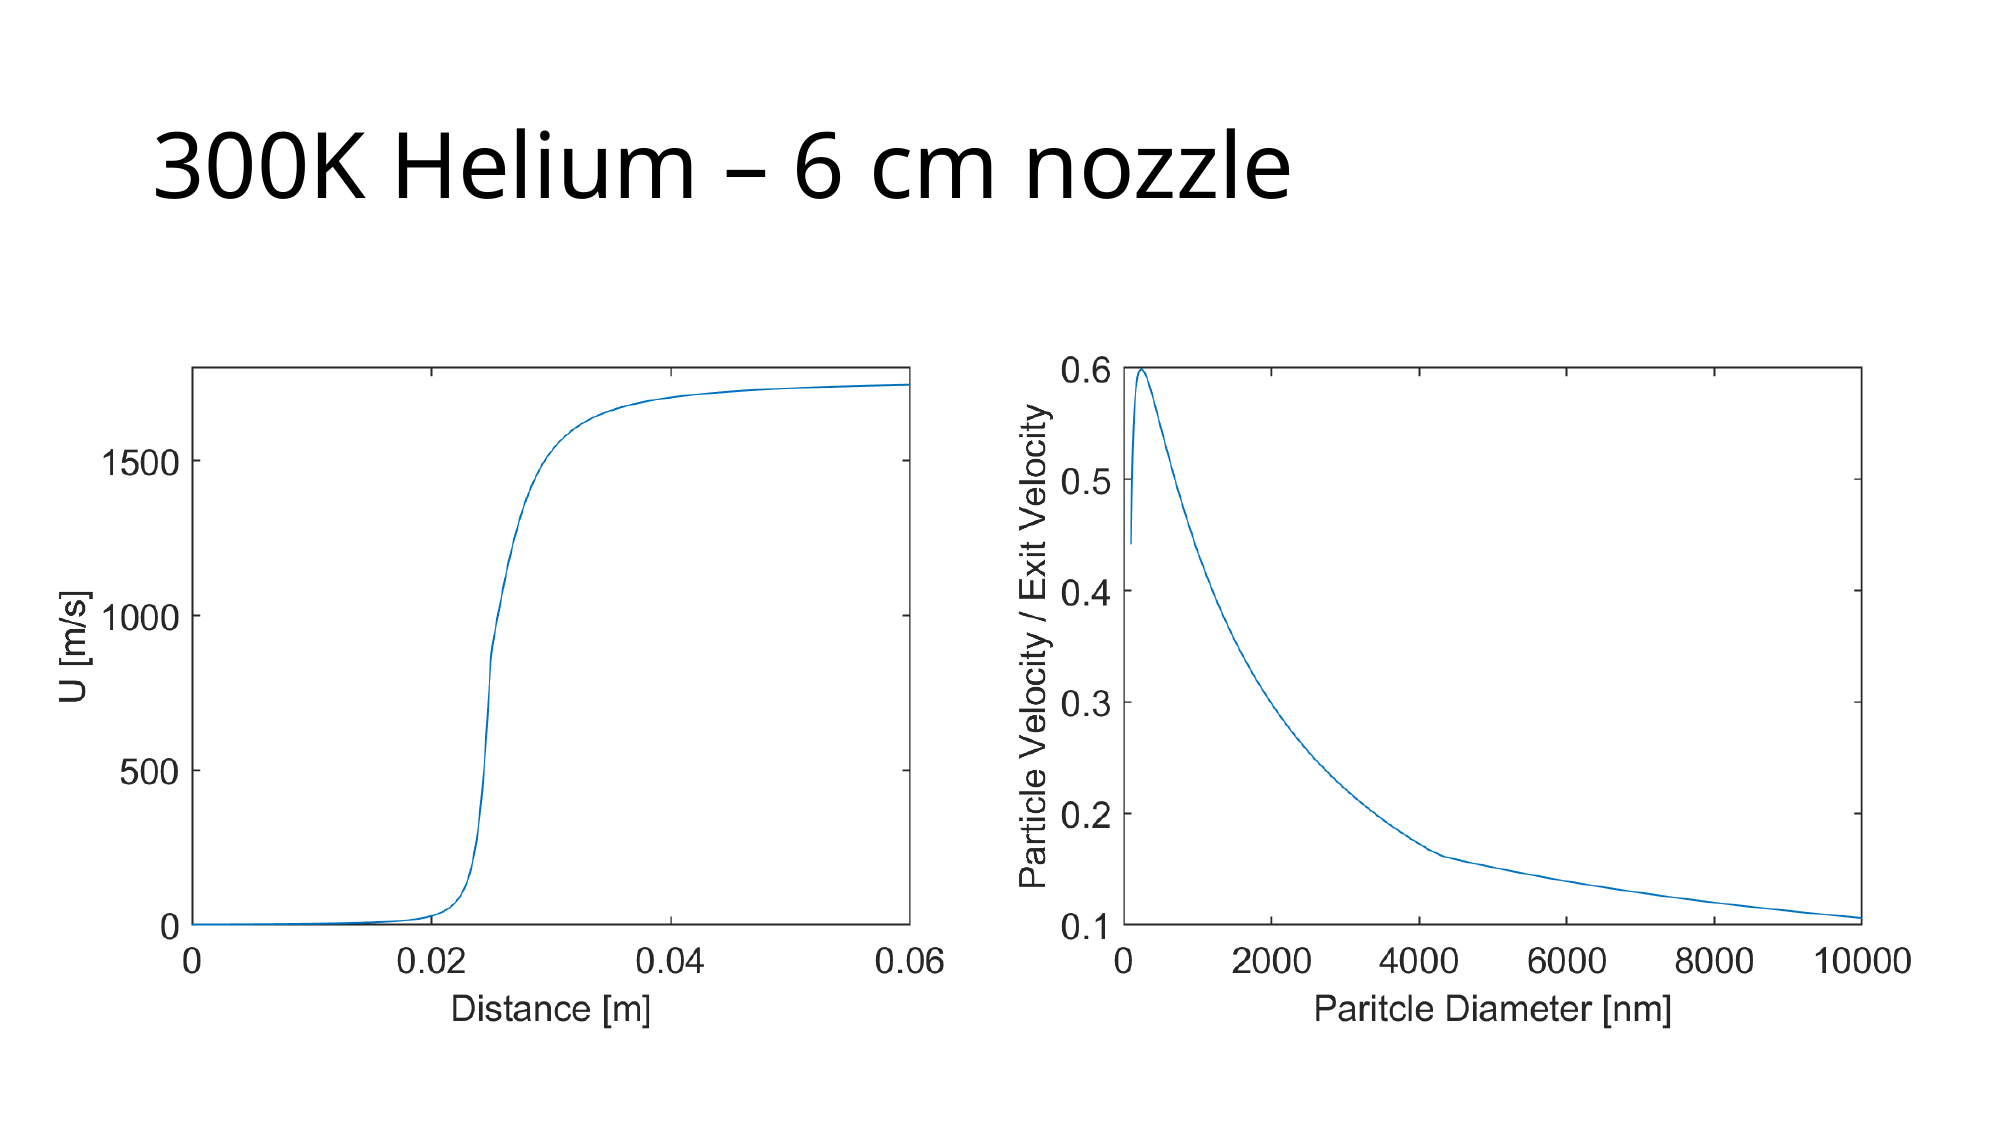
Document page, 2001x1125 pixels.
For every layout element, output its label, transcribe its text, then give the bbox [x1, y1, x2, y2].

picture [999, 314, 1952, 1029]
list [48, 314, 999, 1029]
title 300K Helium – 6 cm nozzle [137, 59, 1863, 278]
